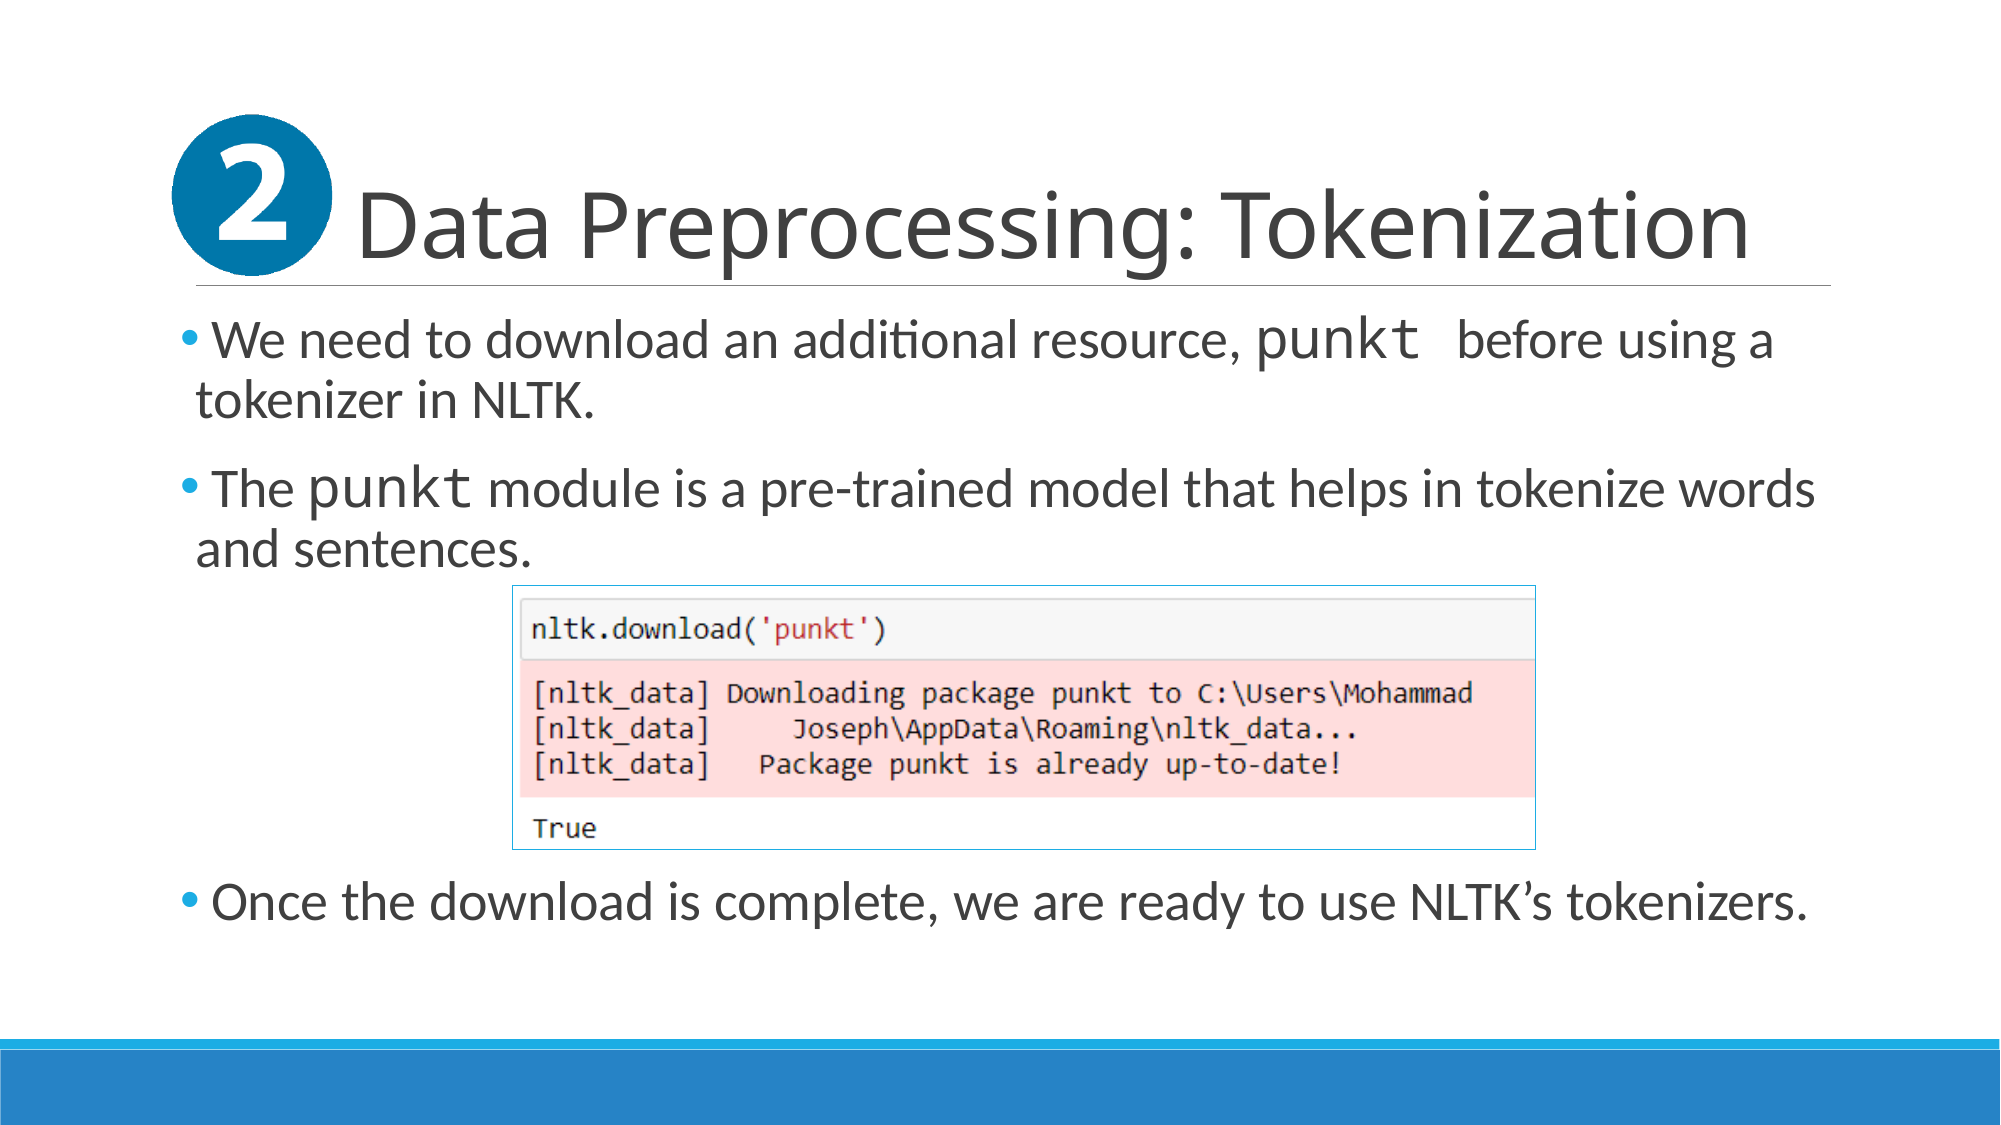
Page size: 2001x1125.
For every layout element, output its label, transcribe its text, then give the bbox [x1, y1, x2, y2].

picture [106, 104, 408, 286]
picture [512, 584, 1537, 851]
list We need to download an additional resource, punkt before using a tokenizer in NLTK. The punkt module is a pre-trained model that helps in tokenize words and sentences. Once the download is complete, we are ready to use NLTK’s tokenizers. [180, 302, 1830, 963]
title Data Preprocessing: Tokenization [180, 47, 1830, 285]
